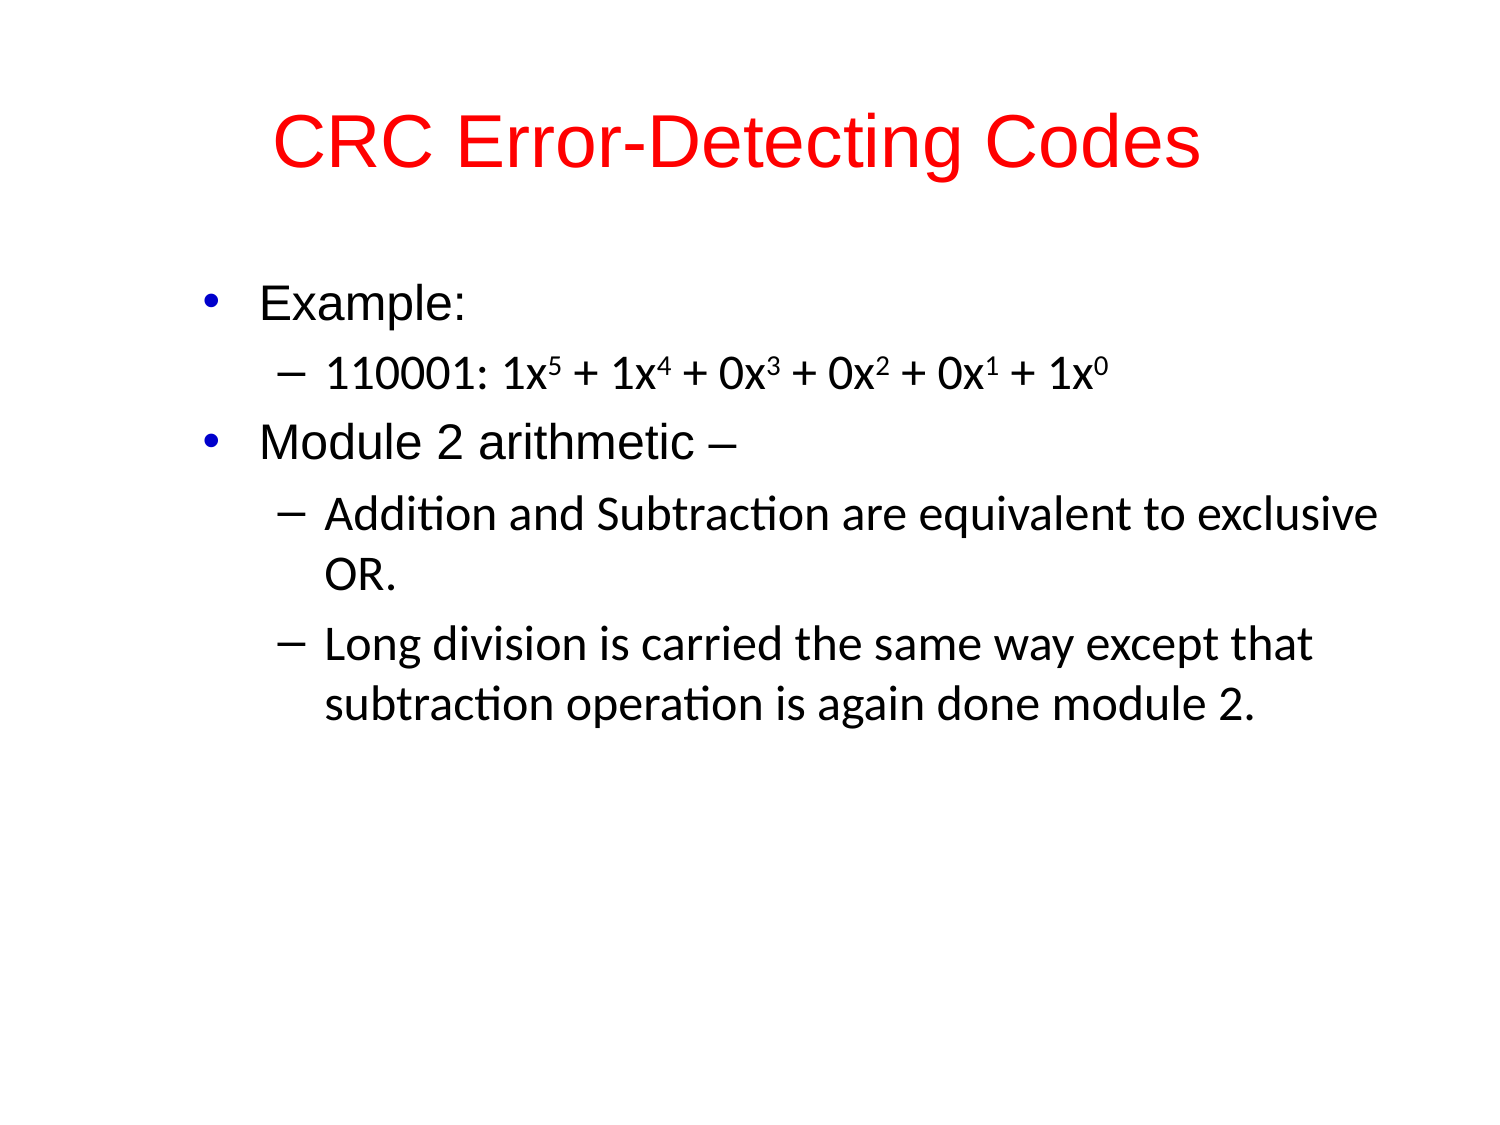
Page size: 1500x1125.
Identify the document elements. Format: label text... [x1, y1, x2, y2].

list Example: 110001: 1x5 + 1x4 + 0x3 + 0x2 + 0x1 + 1x0 Module 2 arithmetic – Addition and Subtraction are equivalent to exclusive OR. Long division is carried the same way except that subtraction operation is again done module 2. [187, 262, 1425, 968]
title CRC Error-Detecting Codes [62, 50, 1413, 225]
